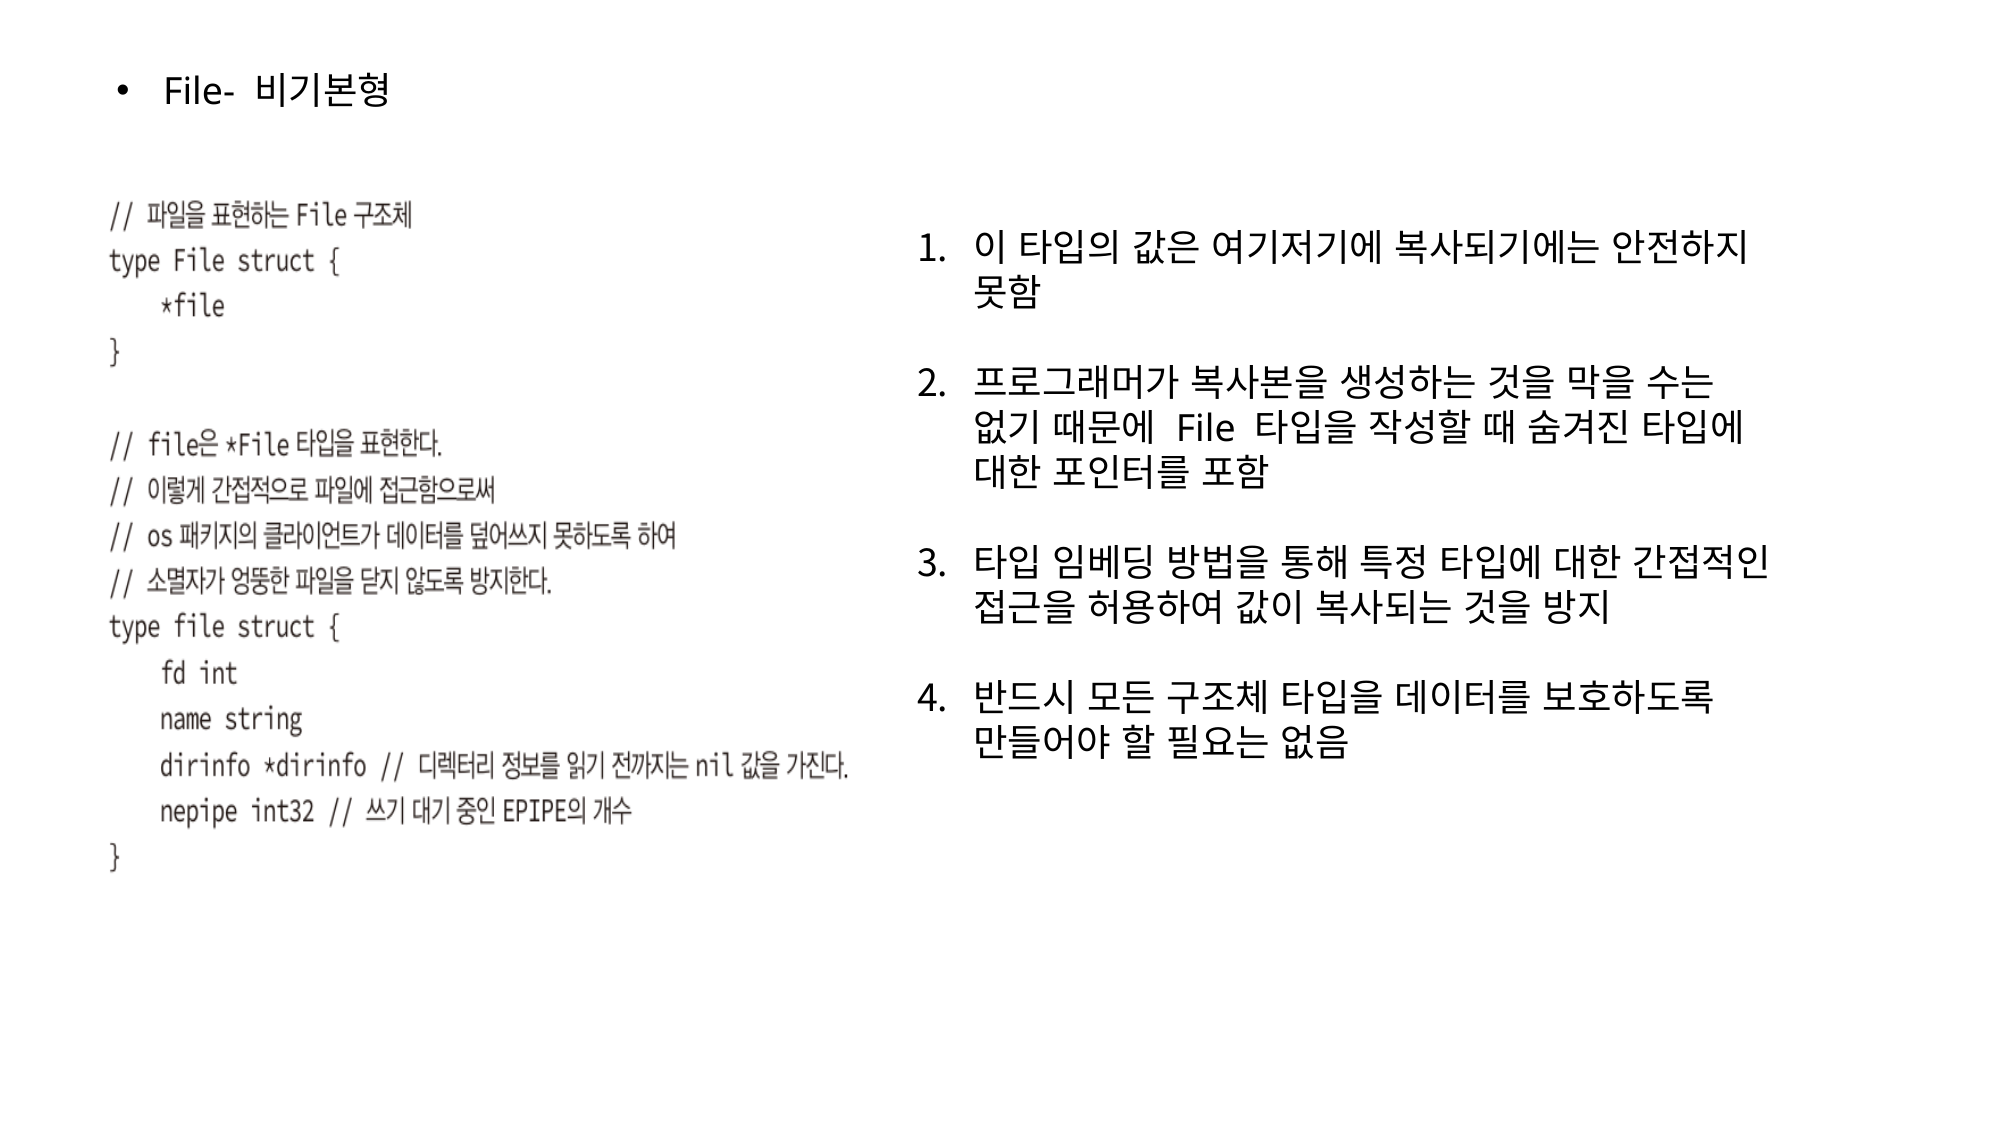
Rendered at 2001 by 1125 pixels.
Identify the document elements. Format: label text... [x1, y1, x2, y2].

text_box File- 비기본형 [101, 59, 1796, 120]
text_box 이 타입의 값은 여기저기에 복사되기에는 안전하지 못함 프로그래머가 복사본을 생성하는 것을 막을 수는 없기 때문에 File 타입을 작성할 때 숨겨진 타입에 대한 포인터를 포함 타입 임베딩 방법을 통해 특정 타입에 대한 간접적인 접근을 허용하여 값이 복사되는 것을 방지 반드시 모든 구조체 타입을 데이터를 보호하도록 만들어야 할 필요는 없음 [902, 216, 1801, 772]
picture [101, 193, 862, 892]
